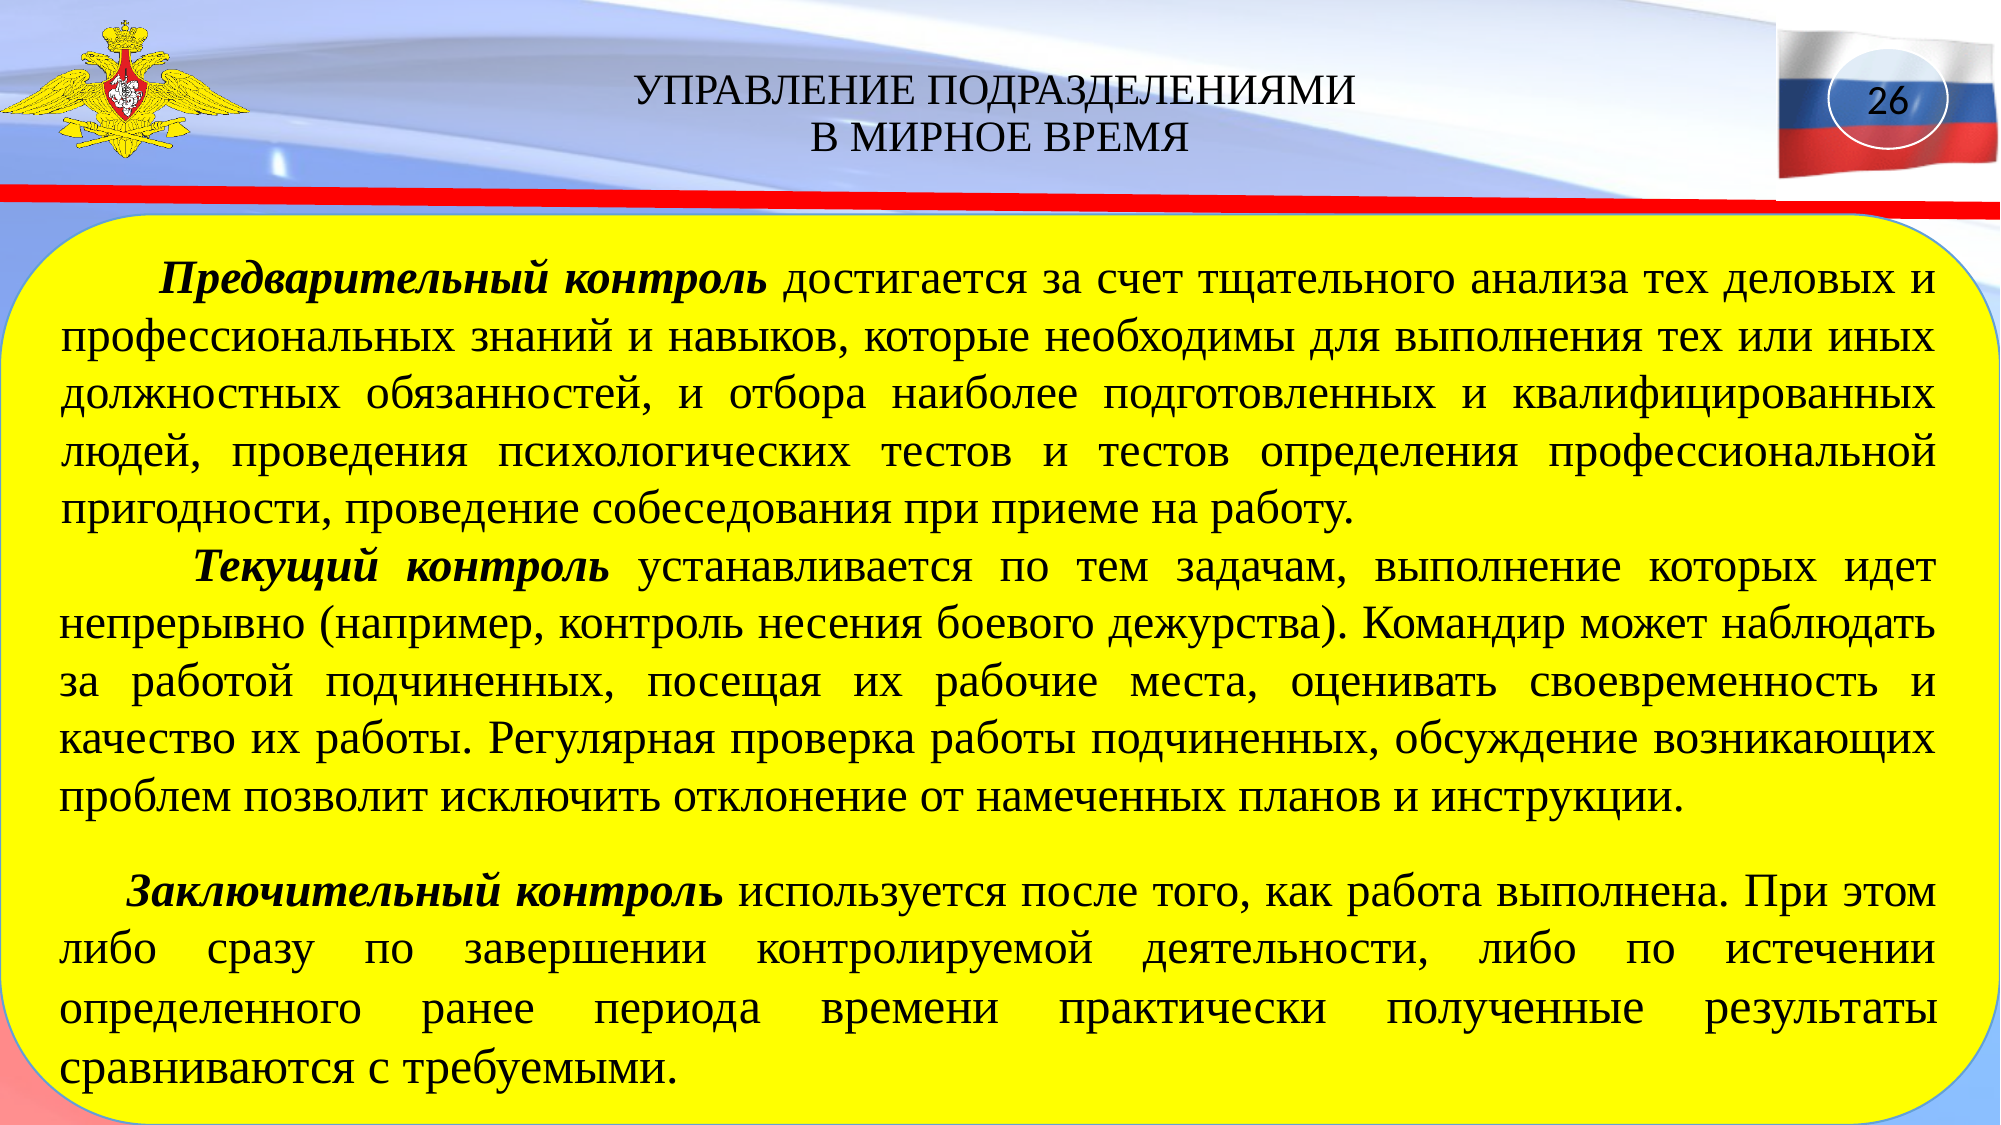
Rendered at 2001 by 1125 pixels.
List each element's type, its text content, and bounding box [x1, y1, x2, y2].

picture [0, 0, 250, 190]
picture [1776, 7, 2000, 201]
text_box Предварительный контроль достигается за счет тщательного анализа тех деловых и профес­сиональных знаний и навыков, которые необходимы для выполнения тех или иных должностных обязанностей, и отбора наиболее подготовленных и квалифицированных людей, проведения пси­хологических тестов и тестов определения профессиональной пригодности, проведение собесе­дования при приеме на работу. Текущий контроль устанавливается по тем задачам, выполнение которых идет непрерывно (на­пример, контроль несения боевого дежурства). Командир может наблюдать за работой подчинен­ных, посещая их рабочие места, оценивать своевременность и качество их работы. Регулярная проверка работы подчиненных, обсуждение возникающих проблем позволит исключить отклонение от намеченных планов и инструкции. Заключительный контроль используется после того, как работа выполнена. При этом либо сразу по завершении контролируемой деятельности, либо по истечении определенного ранее периода времени практически полученные результаты сравниваются с требуемыми. [0, 213, 2000, 1125]
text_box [0, 193, 2000, 211]
title УПРАВЛЕНИЕ ПОДРАЗДЕЛЕНИЯМИ В МИРНОЕ ВРЕМЯ [250, 59, 1776, 193]
